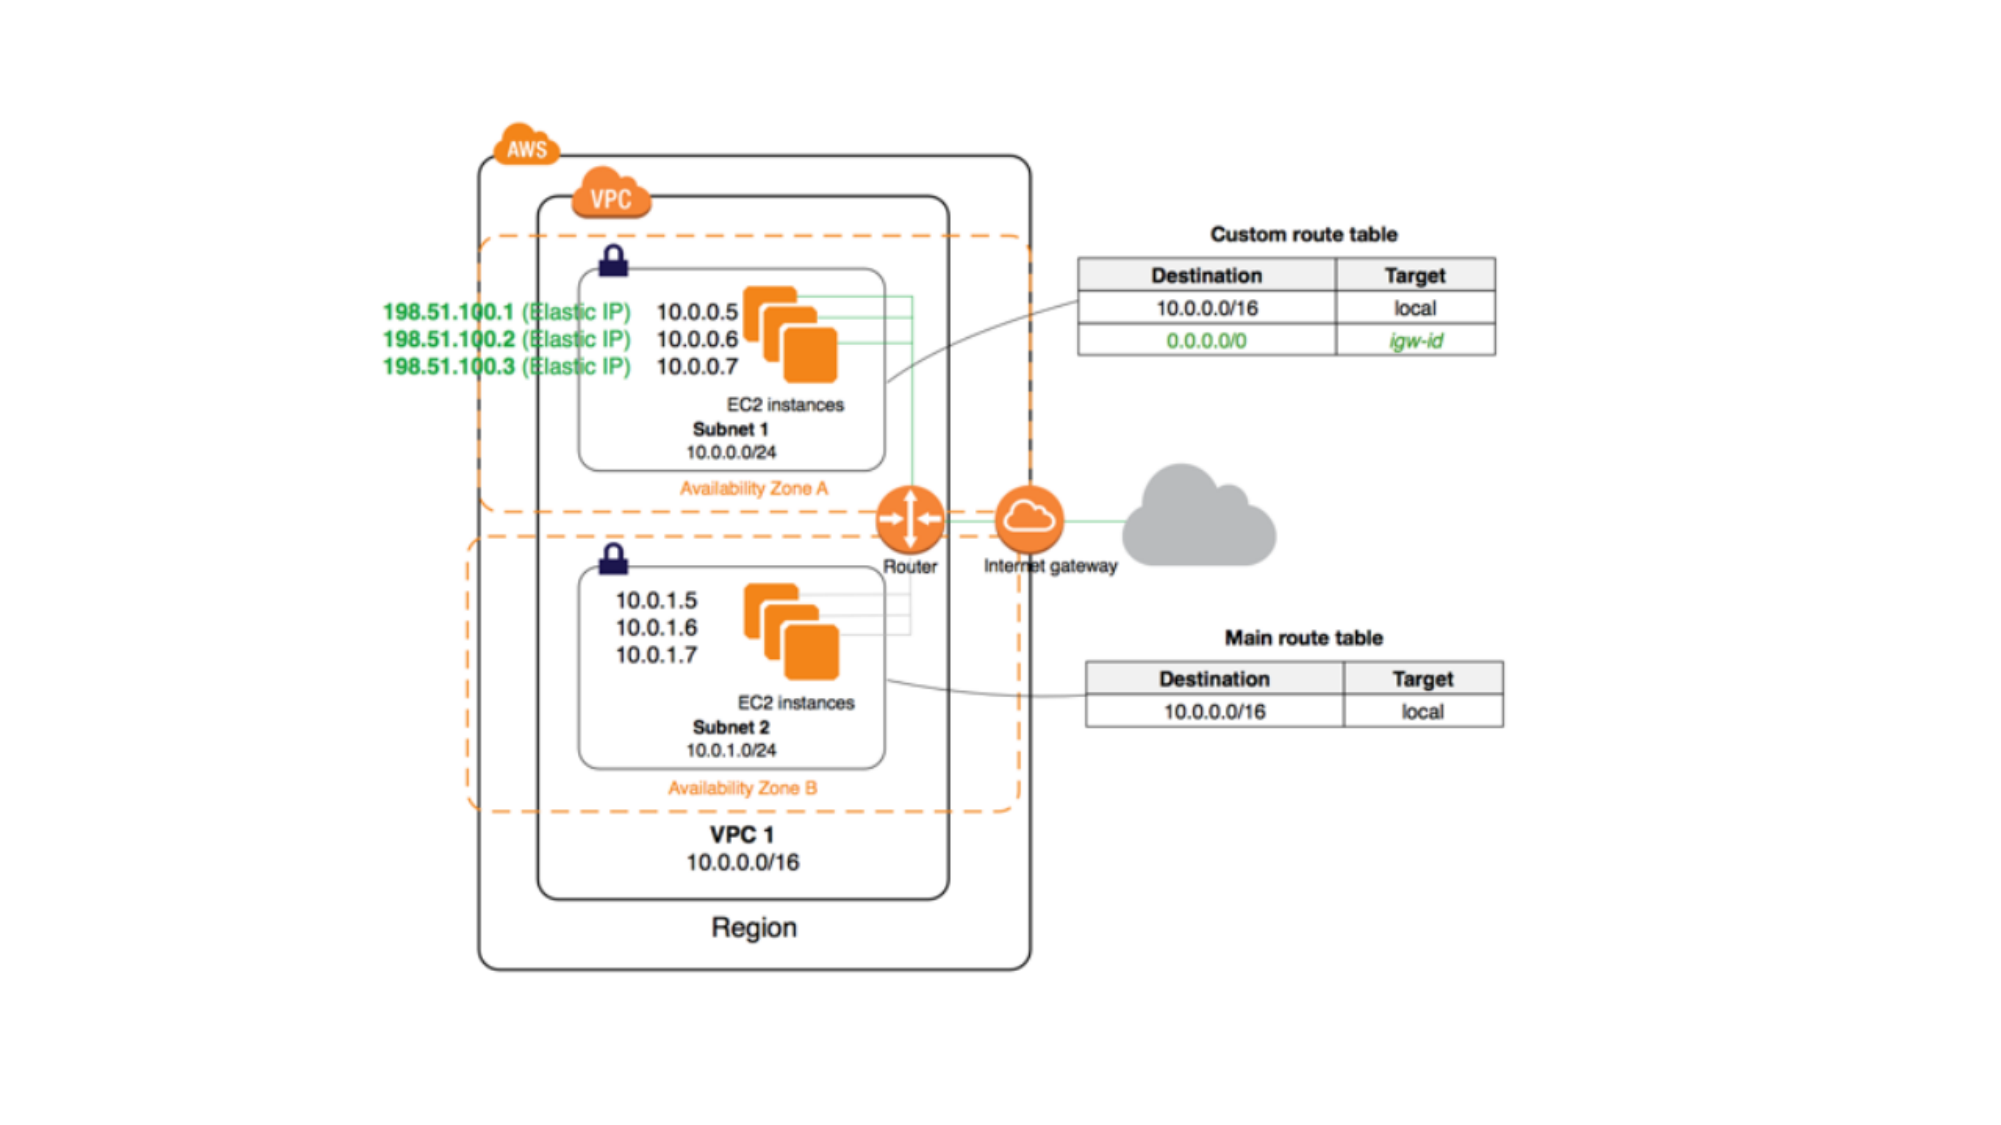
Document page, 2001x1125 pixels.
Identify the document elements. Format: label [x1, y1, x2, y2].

picture [336, 93, 1664, 1032]
